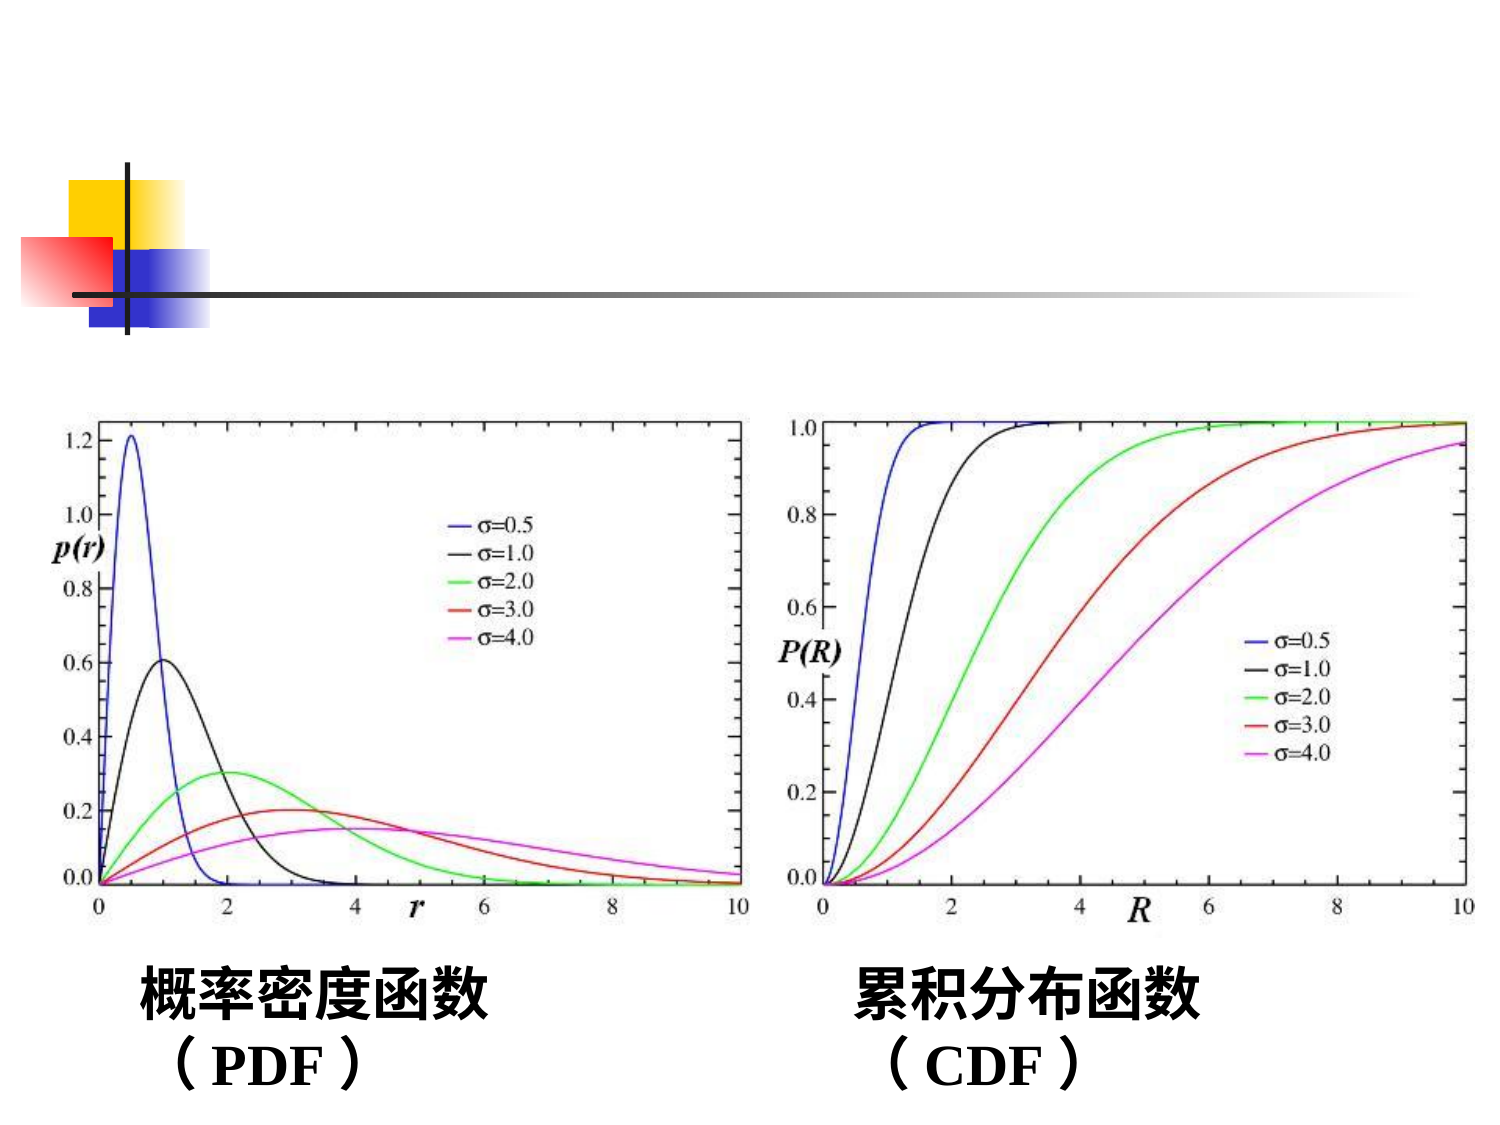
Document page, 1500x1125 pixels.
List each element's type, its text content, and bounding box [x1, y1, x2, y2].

picture [774, 412, 1476, 938]
text_box 概率密度函数（PDF） [124, 949, 713, 1105]
text_box 累积分布函数（CDF） [837, 949, 1425, 1105]
picture [49, 412, 751, 938]
